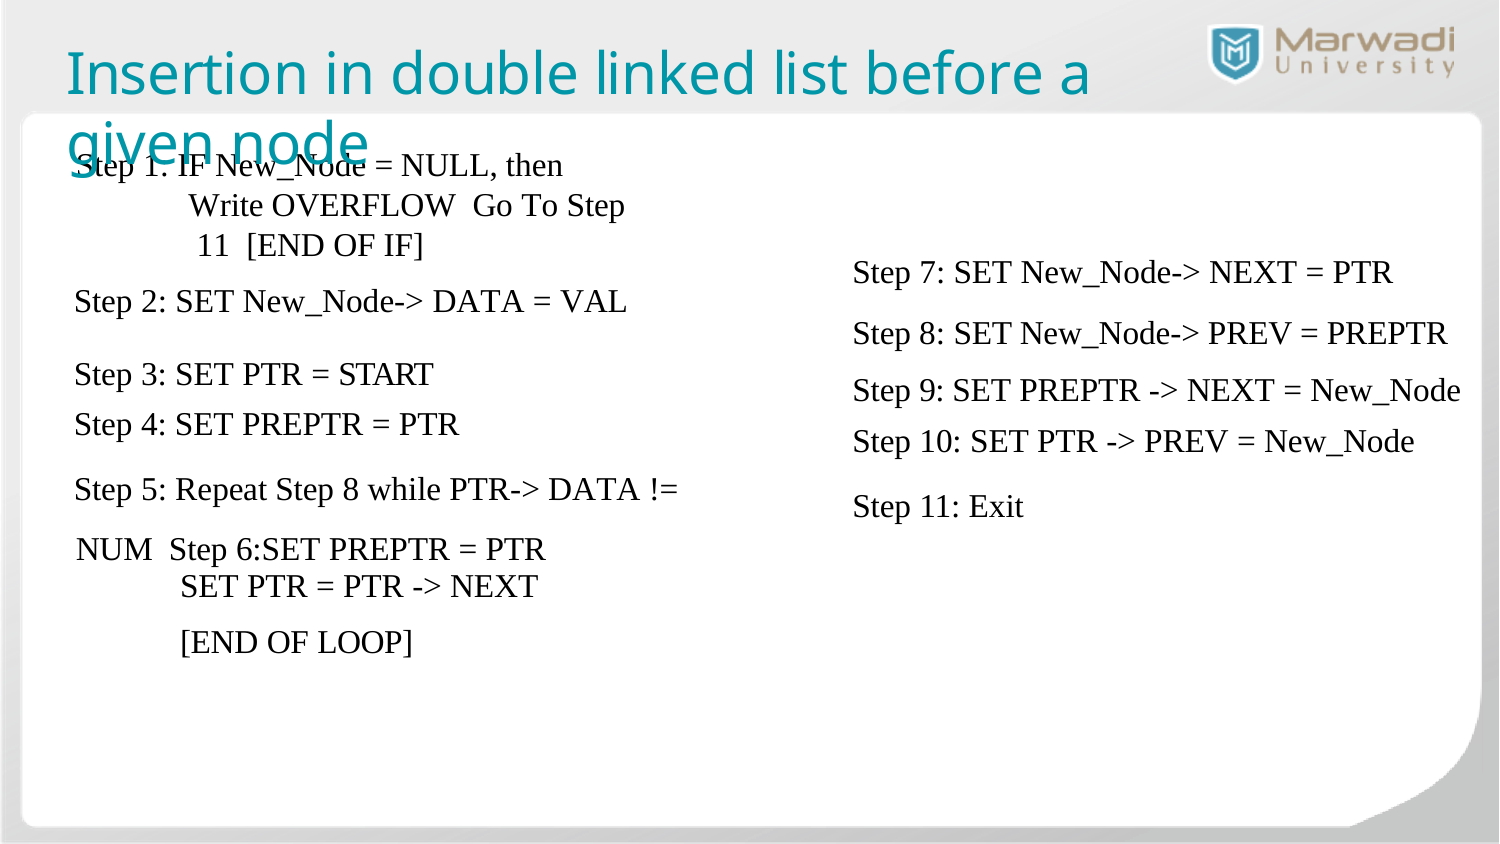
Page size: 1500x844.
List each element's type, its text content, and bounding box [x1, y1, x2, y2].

picture [0, 0, 1499, 844]
text_box Step 1: IF New_Node = NULL, then Write OVERFLOW Go To Step 11 [END OF IF] Step 2: SET New_Node-> DATA = VAL Step 3: SET PTR = START Step 4: SET PREPTR = PTR Step 5: Repeat Step 8 while PTR-> DATA != NUM Step 6:SET PREPTR = PTR SET PTR = PTR -> NEXT [END OF LOOP] [73, 177, 758, 661]
text_box Step 7: SET New_Node-> NEXT = PTR Step 8: SET New_Node-> PREV = PREPTR Step 9: SET PREPTR -> NEXT = New_Node Step 10: SET PTR -> PREV = New_Node Step 11: Exit [850, 231, 1479, 524]
title Insertion in double linked list before a given node [64, 34, 1231, 177]
